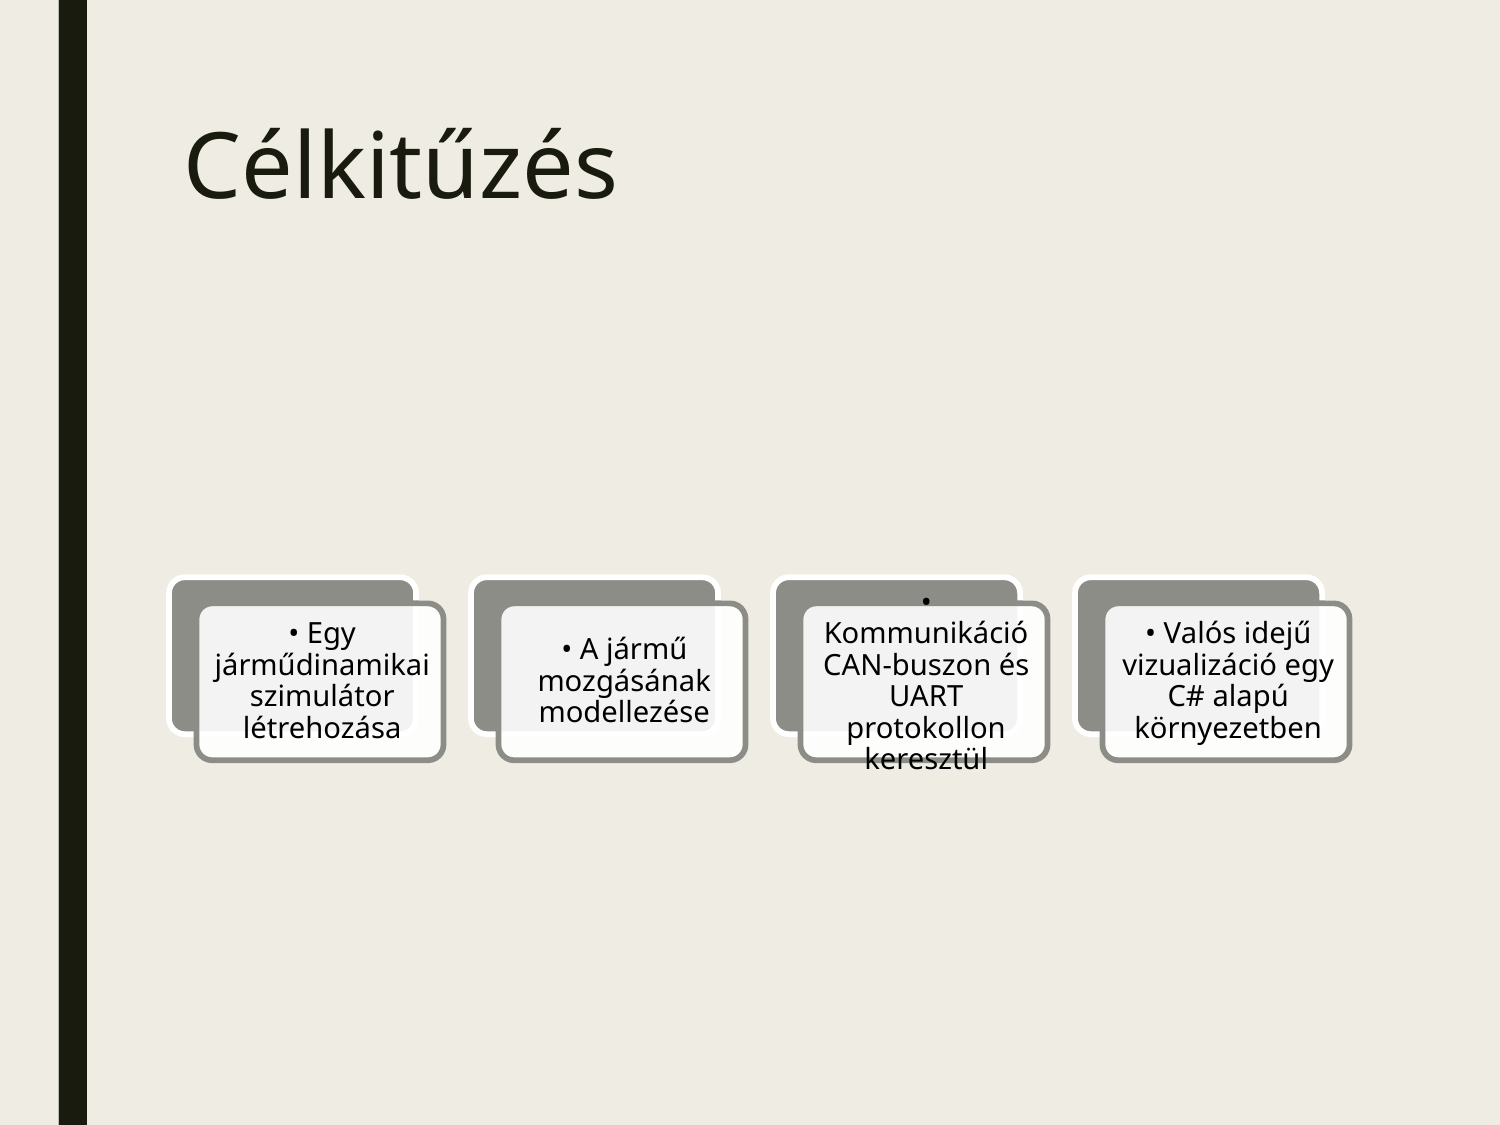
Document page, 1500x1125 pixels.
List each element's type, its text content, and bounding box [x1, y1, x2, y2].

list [168, 374, 1351, 963]
title Célkitűzés [168, 112, 1351, 357]
